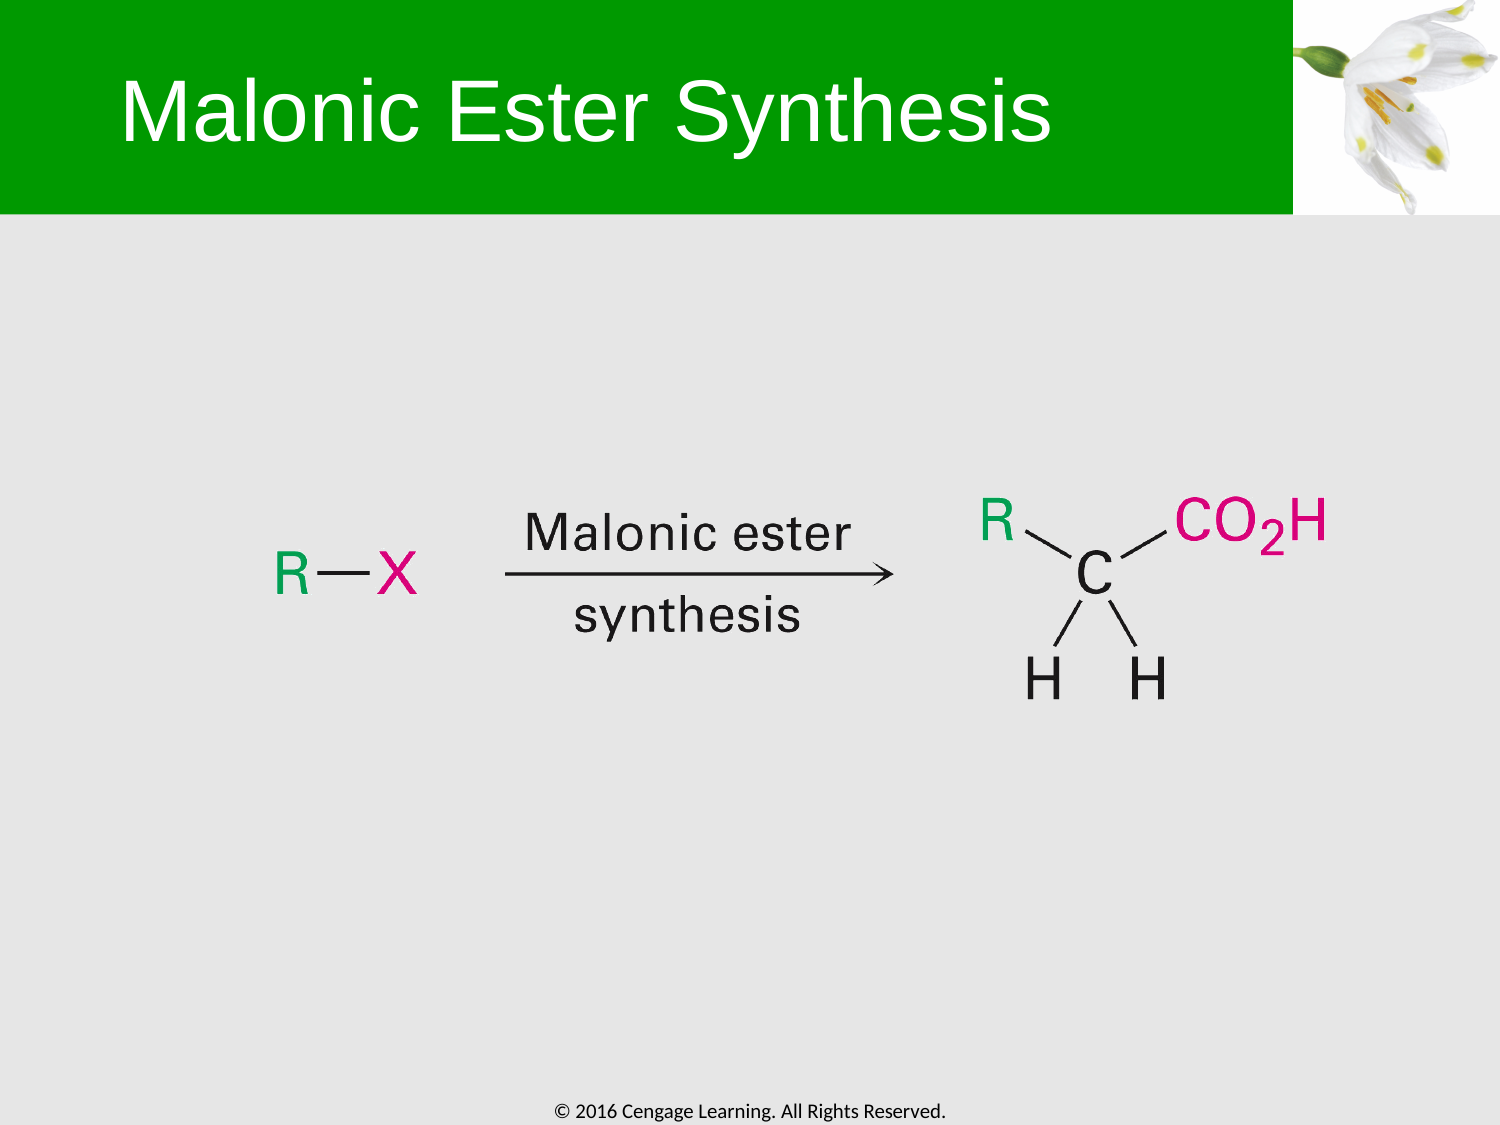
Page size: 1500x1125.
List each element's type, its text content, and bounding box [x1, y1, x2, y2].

title Malonic Ester Synthesis [102, 0, 1276, 213]
picture [271, 491, 1330, 714]
picture [1293, 0, 1500, 215]
